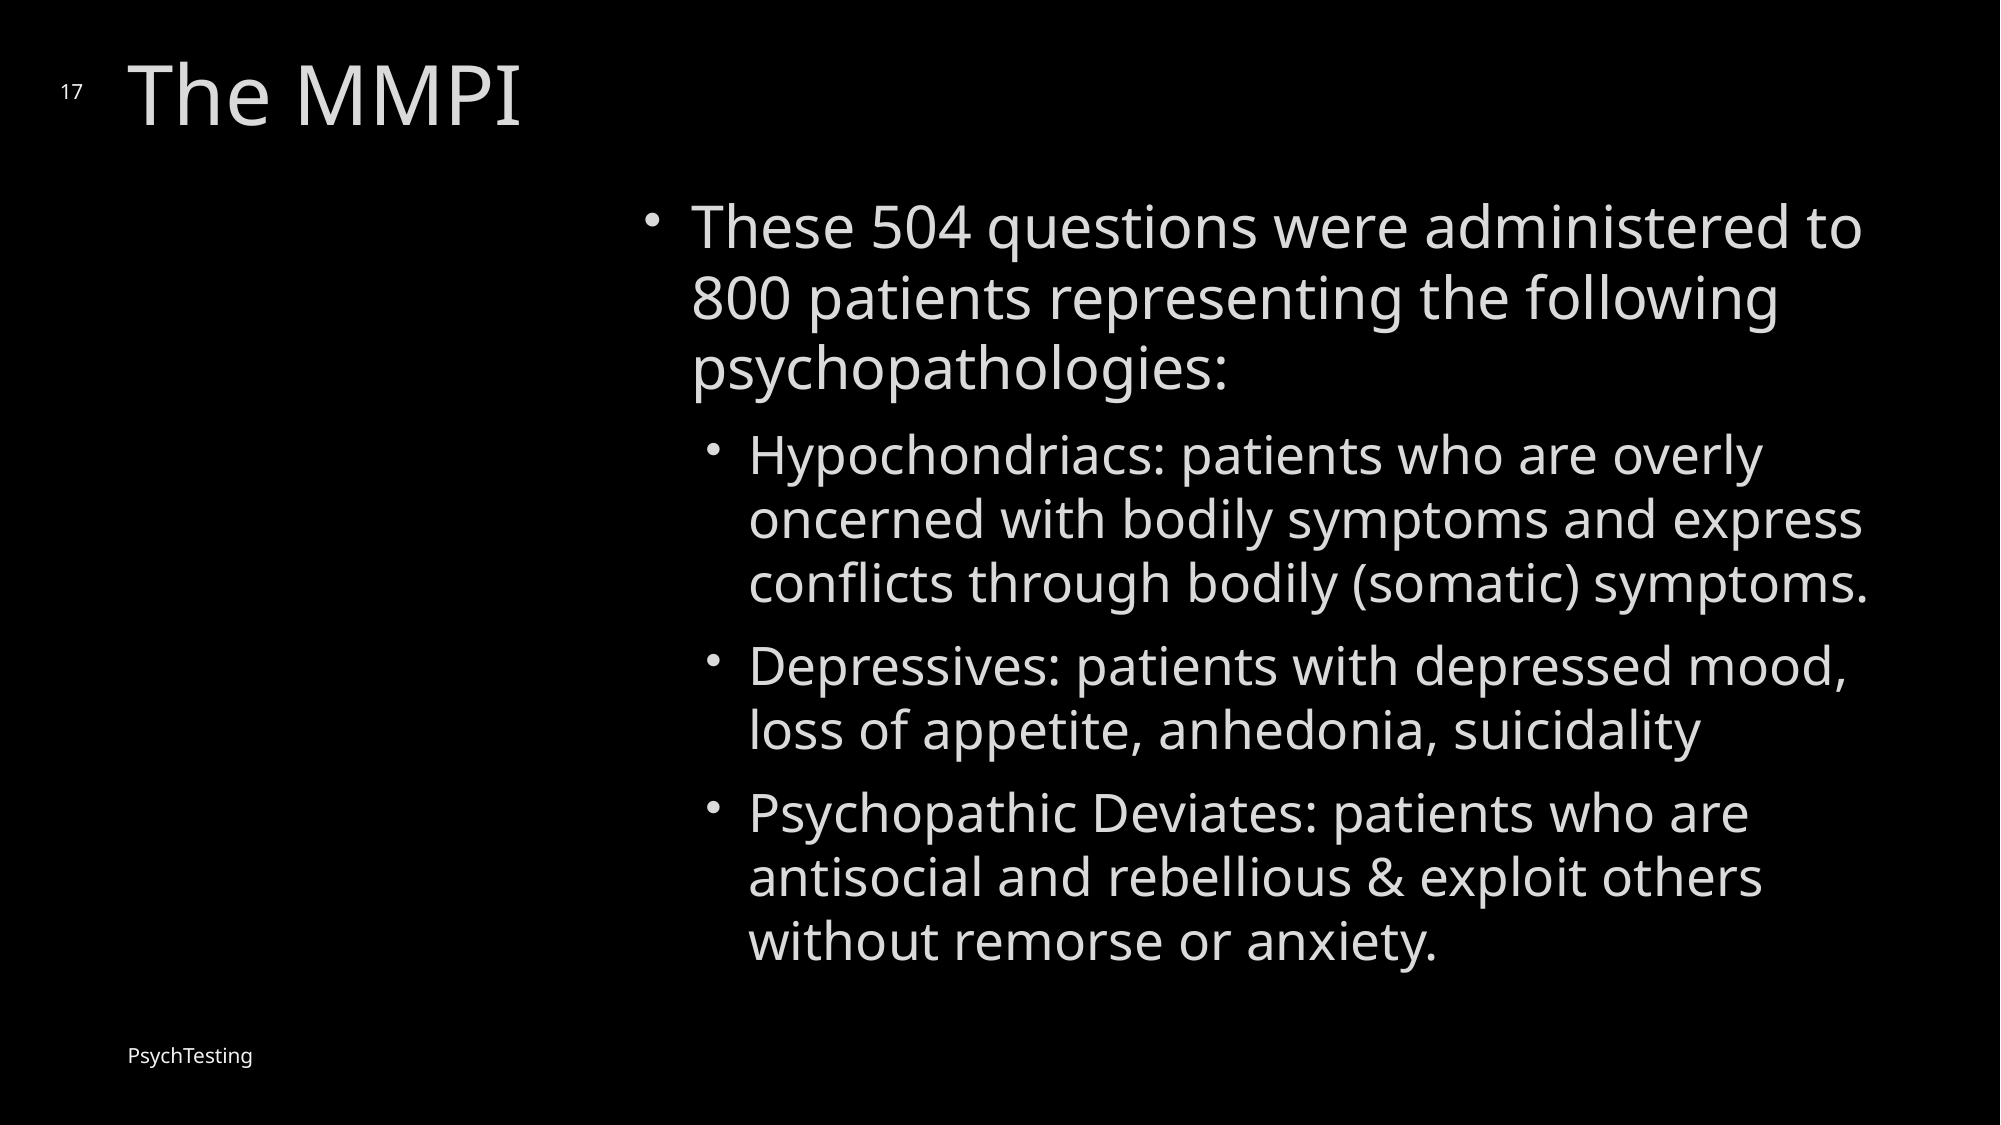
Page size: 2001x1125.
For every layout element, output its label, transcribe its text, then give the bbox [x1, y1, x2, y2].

list These 504 questions were administered to 800 patients representing the following psychopathologies: Hypochondriacs: patients who are overly oncerned with bodily symptoms and express conflicts through bodily (somatic) symptoms. Depressives: patients with depressed mood, loss of appetite, anhedonia, suicidality Psychopathic Deviates: patients who are antisocial and rebellious & exploit others without remorse or anxiety. [624, 181, 1947, 995]
footer PsychTesting [112, 1025, 376, 1085]
slide_number 17 [37, 62, 99, 123]
title The MMPI [112, 29, 1950, 155]
